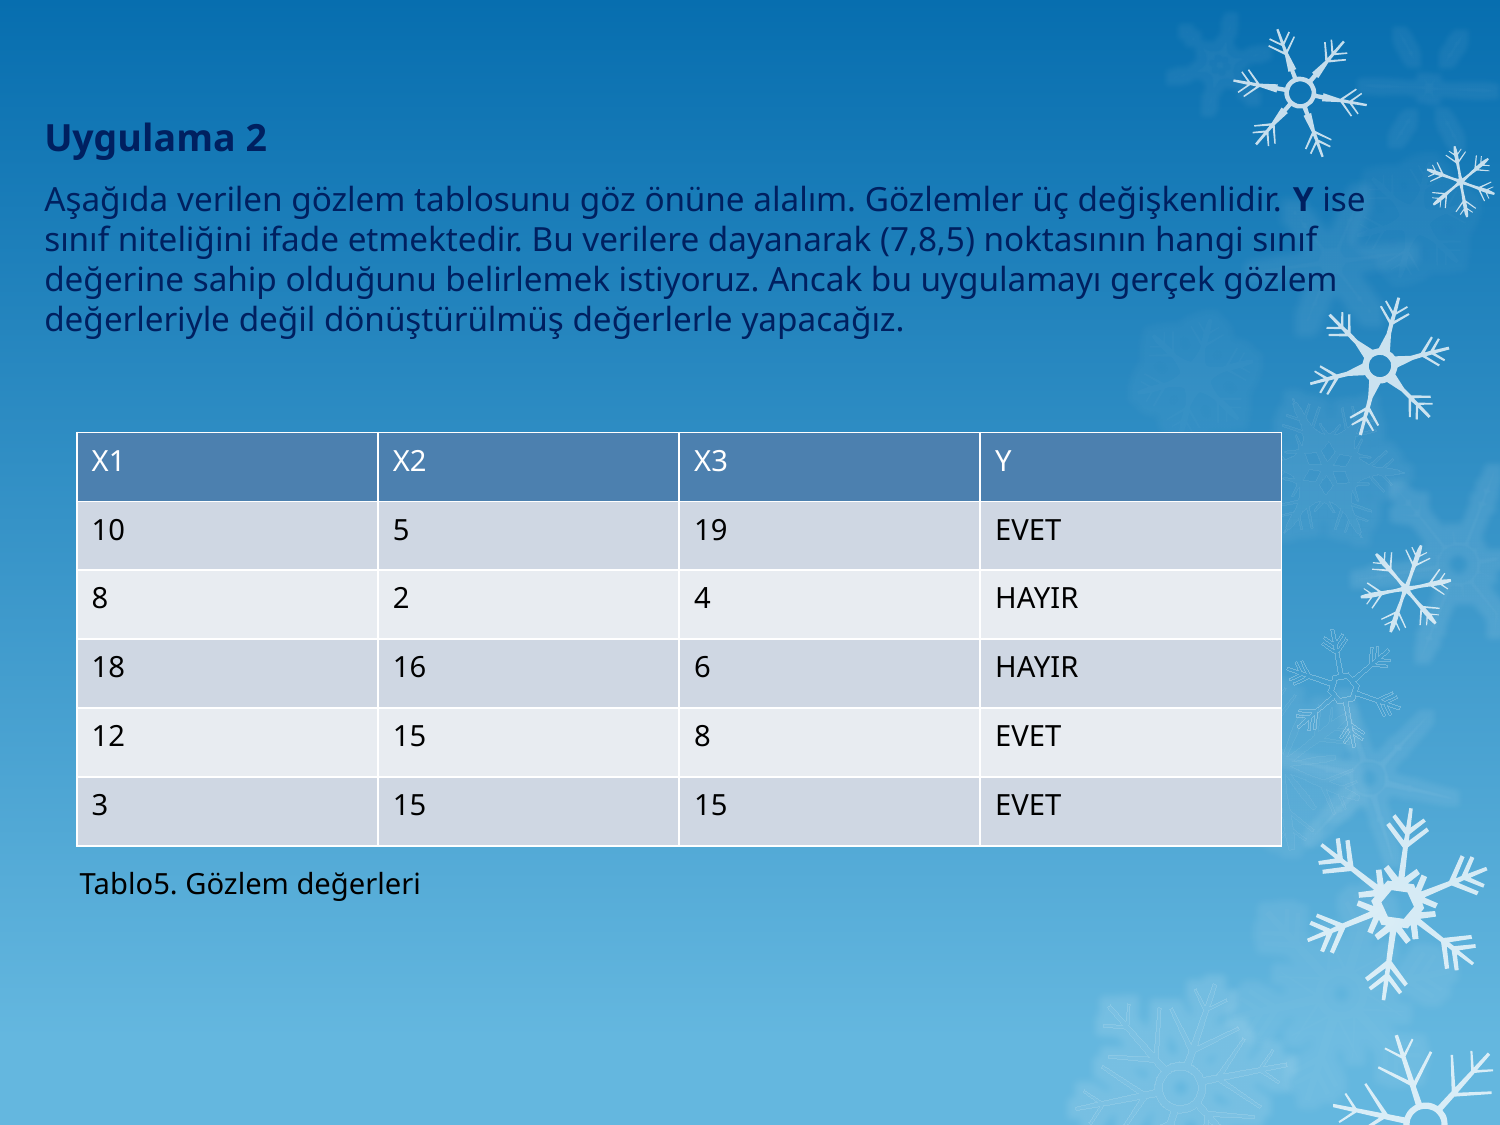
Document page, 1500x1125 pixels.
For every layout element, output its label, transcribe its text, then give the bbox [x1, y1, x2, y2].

list Uygulama 2 Aşağıda verilen gözlem tablosunu göz önüne alalım. Gözlemler üç değişkenlidir. Y ise sınıf niteliğini ifade etmektedir. Bu verilere dayanarak (7,8,5) noktasının hangi sınıf değerine sahip olduğunu belirlemek istiyoruz. Ancak bu uygulamayı gerçek gözlem değerleriyle değil dönüştürülmüş değerlerle yapacağız. [29, 90, 1441, 362]
table_cell 18 [78, 640, 377, 707]
table_cell HAYIR [981, 571, 1281, 638]
table_cell 10 [78, 502, 377, 569]
table_cell 8 [78, 571, 377, 638]
table_cell 16 [379, 640, 678, 707]
table_cell 8 [680, 709, 979, 776]
text_box Tablo5. Gözlem değerleri [64, 857, 1199, 908]
table_cell 12 [78, 709, 377, 776]
table_cell 2 [379, 571, 678, 638]
table_cell HAYIR [981, 640, 1281, 707]
table_cell EVET [981, 502, 1281, 569]
table_header X2 [379, 433, 678, 501]
table_cell 15 [379, 709, 678, 776]
table_cell 19 [680, 502, 979, 569]
table_cell 15 [680, 778, 979, 845]
table_header Y [981, 433, 1281, 501]
table_header X1 [78, 433, 377, 501]
table_cell 15 [379, 778, 678, 845]
table_cell 6 [680, 640, 979, 707]
table_cell 4 [680, 571, 979, 638]
table_cell EVET [981, 778, 1281, 845]
table_cell 3 [78, 778, 377, 845]
table_cell 5 [379, 502, 678, 569]
table_cell EVET [981, 709, 1281, 776]
table_header X3 [680, 433, 979, 501]
